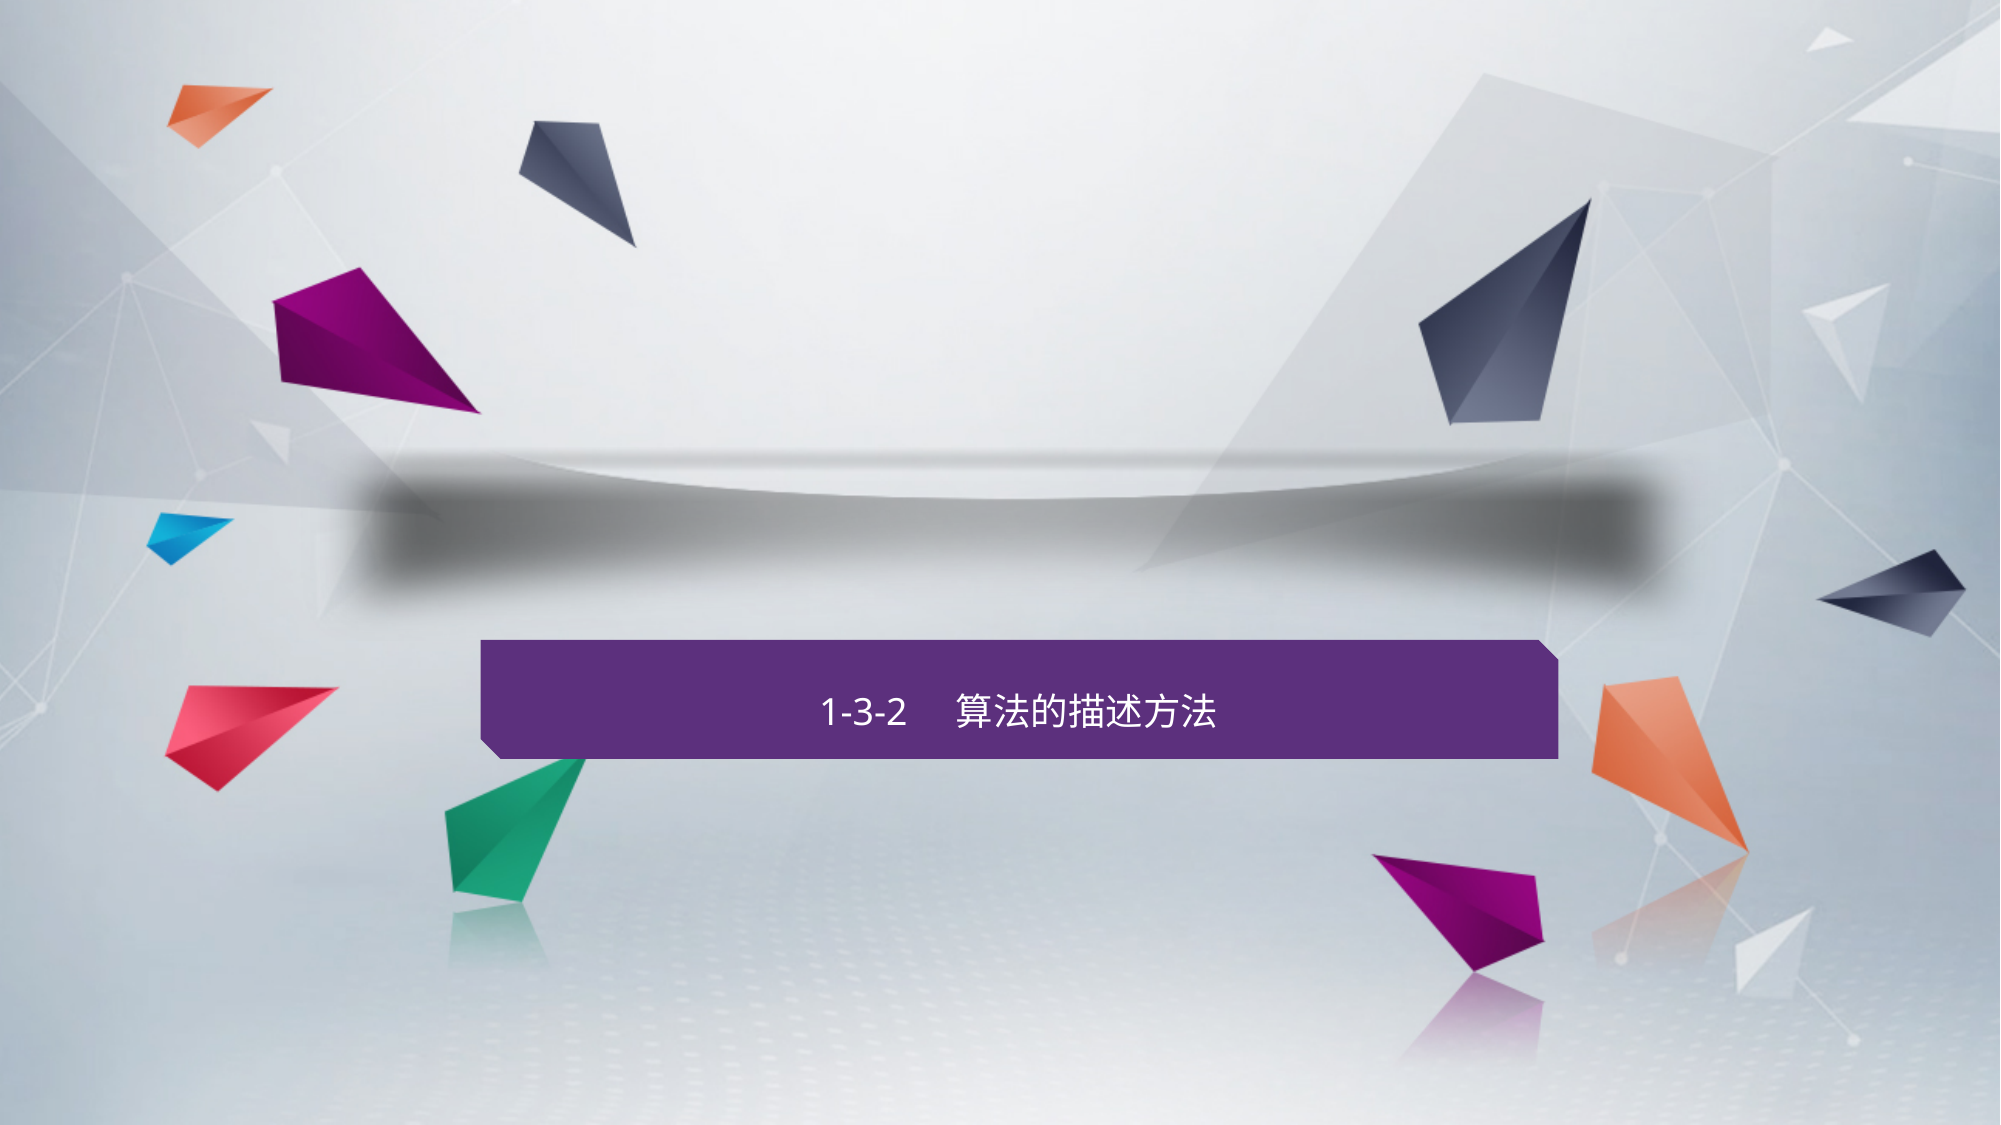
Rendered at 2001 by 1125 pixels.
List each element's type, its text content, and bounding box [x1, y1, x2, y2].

picture [0, 0, 2000, 1125]
text_box [479, 641, 1560, 760]
text_box 1-3-2 算法的描述方法 [554, 658, 1483, 741]
